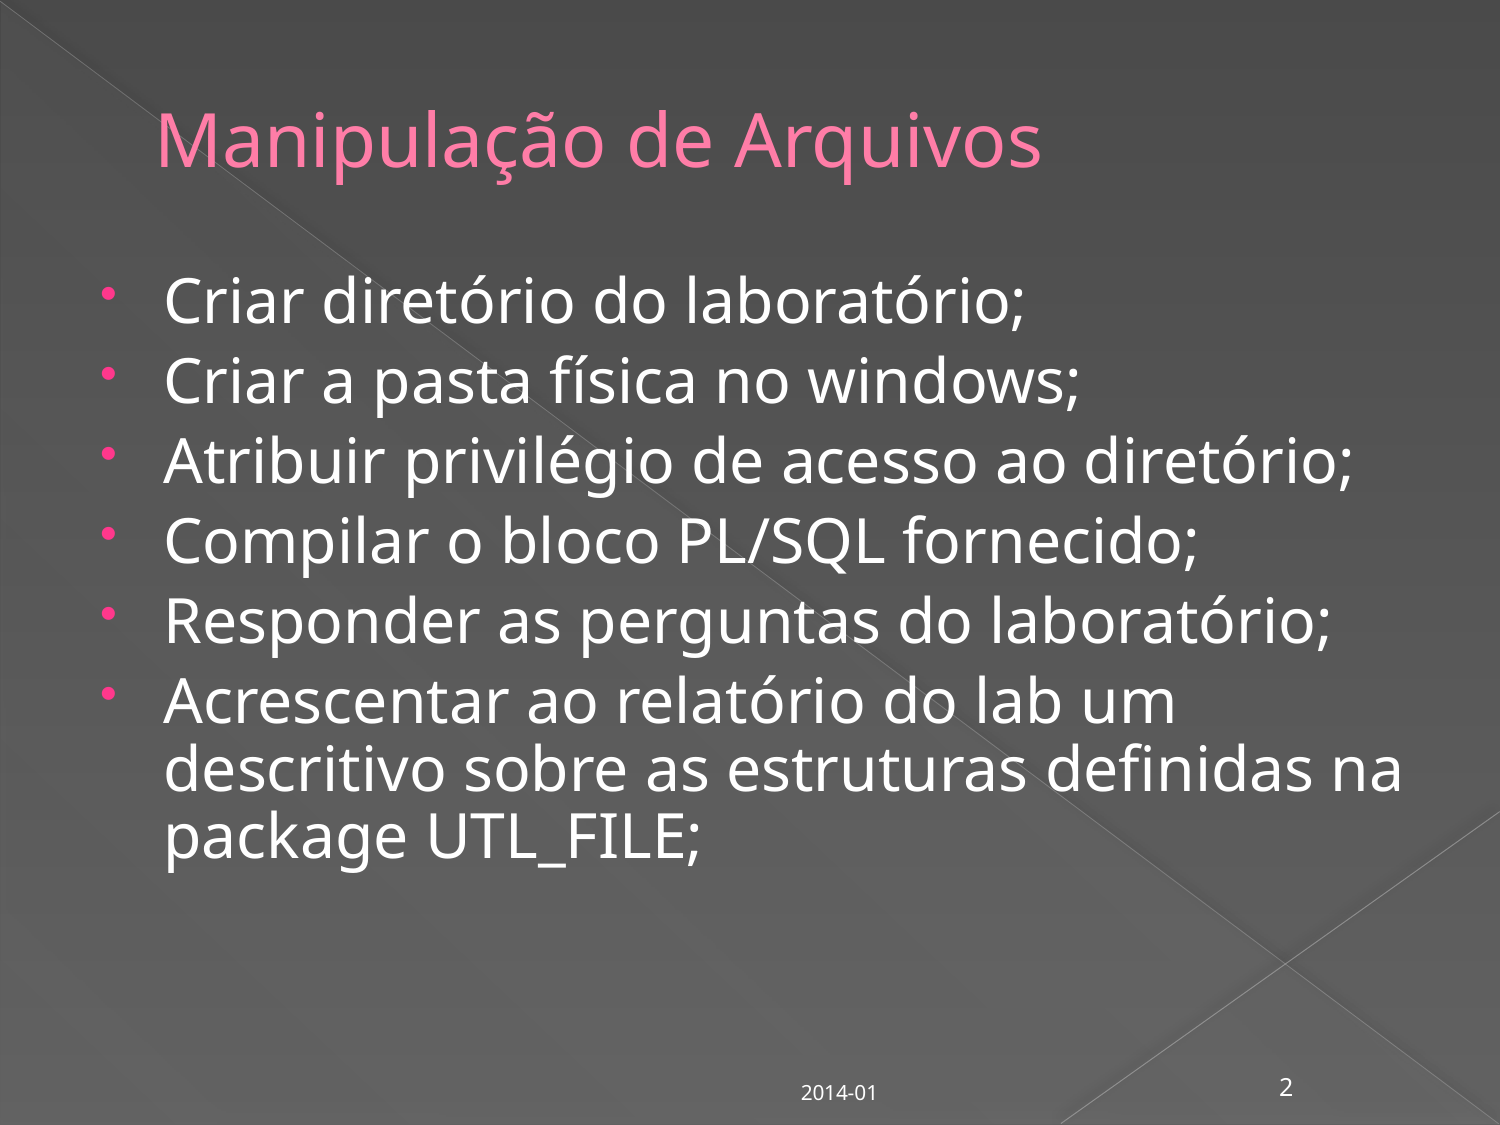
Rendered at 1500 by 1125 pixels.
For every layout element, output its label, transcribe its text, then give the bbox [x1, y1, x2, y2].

slide_number 2014-01 [786, 1062, 1136, 1113]
slide_number 2 [1245, 1063, 1328, 1113]
list Criar diretório do laboratório; Criar a pasta física no windows; Atribuir privilégio de acesso ao diretório; Compilar o bloco PL/SQL fornecido; Responder as perguntas do laboratório; Acrescentar ao relatório do lab um descritivo sobre as estruturas definidas na package UTL_FILE; [75, 262, 1425, 992]
title Manipulação de Arquivos [75, 43, 1425, 232]
